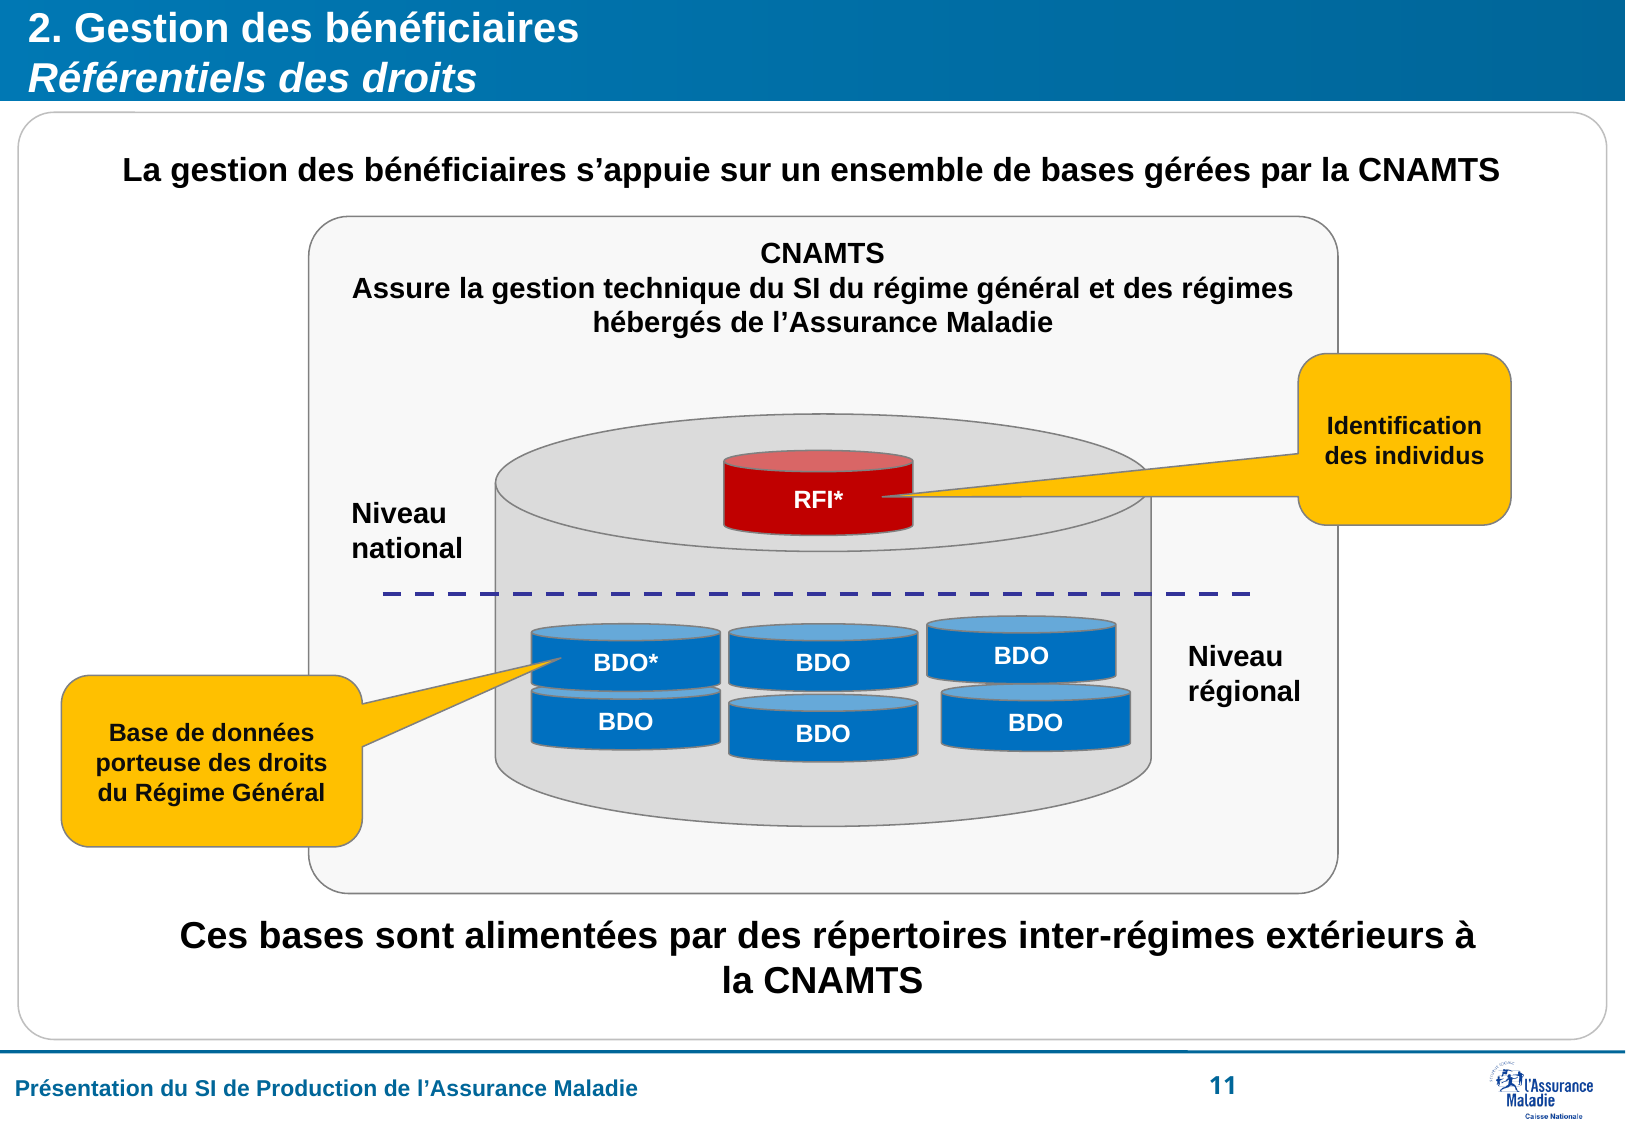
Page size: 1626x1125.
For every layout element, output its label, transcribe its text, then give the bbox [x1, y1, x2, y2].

text_box BDO [728, 623, 918, 692]
title 2. Gestion des bénéficiaires Référentiels des droits [12, 3, 1595, 99]
text_box BDO [728, 694, 918, 762]
text_box RFI* [723, 450, 913, 536]
text_box Ces bases sont alimentées par des répertoires inter-régimes extérieurs à la CNAMTS [153, 903, 1492, 1009]
text_box La gestion des bénéficiaires s’appuie sur un ensemble de bases gérées par la CNAMTS [65, 118, 1560, 217]
text_box BDO* [531, 623, 721, 692]
text_box Niveau national [336, 486, 479, 572]
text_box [941, 683, 1131, 700]
text_box BDO [941, 683, 1131, 752]
text_box [495, 603, 1152, 827]
text_box [723, 450, 912, 471]
text_box [495, 413, 1152, 593]
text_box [531, 687, 719, 699]
text_box CNAMTS Assure la gestion technique du SI du régime général et des régimes hébergés de l’Assurance Maladie [308, 217, 1339, 703]
text_box [729, 623, 917, 640]
text_box Niveau régional [1173, 630, 1317, 715]
text_box [730, 694, 917, 711]
text_box BDO [531, 687, 721, 750]
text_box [928, 616, 1115, 632]
text_box BDO [926, 616, 1116, 684]
text_box CNAMTS Assure la gestion technique du SI du régime général et des régimes hébergés de l’Assurance Maladie [308, 497, 1339, 894]
text_box Mais comment trouver un médecin dans une ville que l’on ne connaît pas ? [531, 623, 721, 640]
text_box Base de données porteuse des droits du Régime Général [61, 657, 561, 847]
picture [1484, 1056, 1595, 1120]
text_box Identification des individus [882, 353, 1512, 526]
